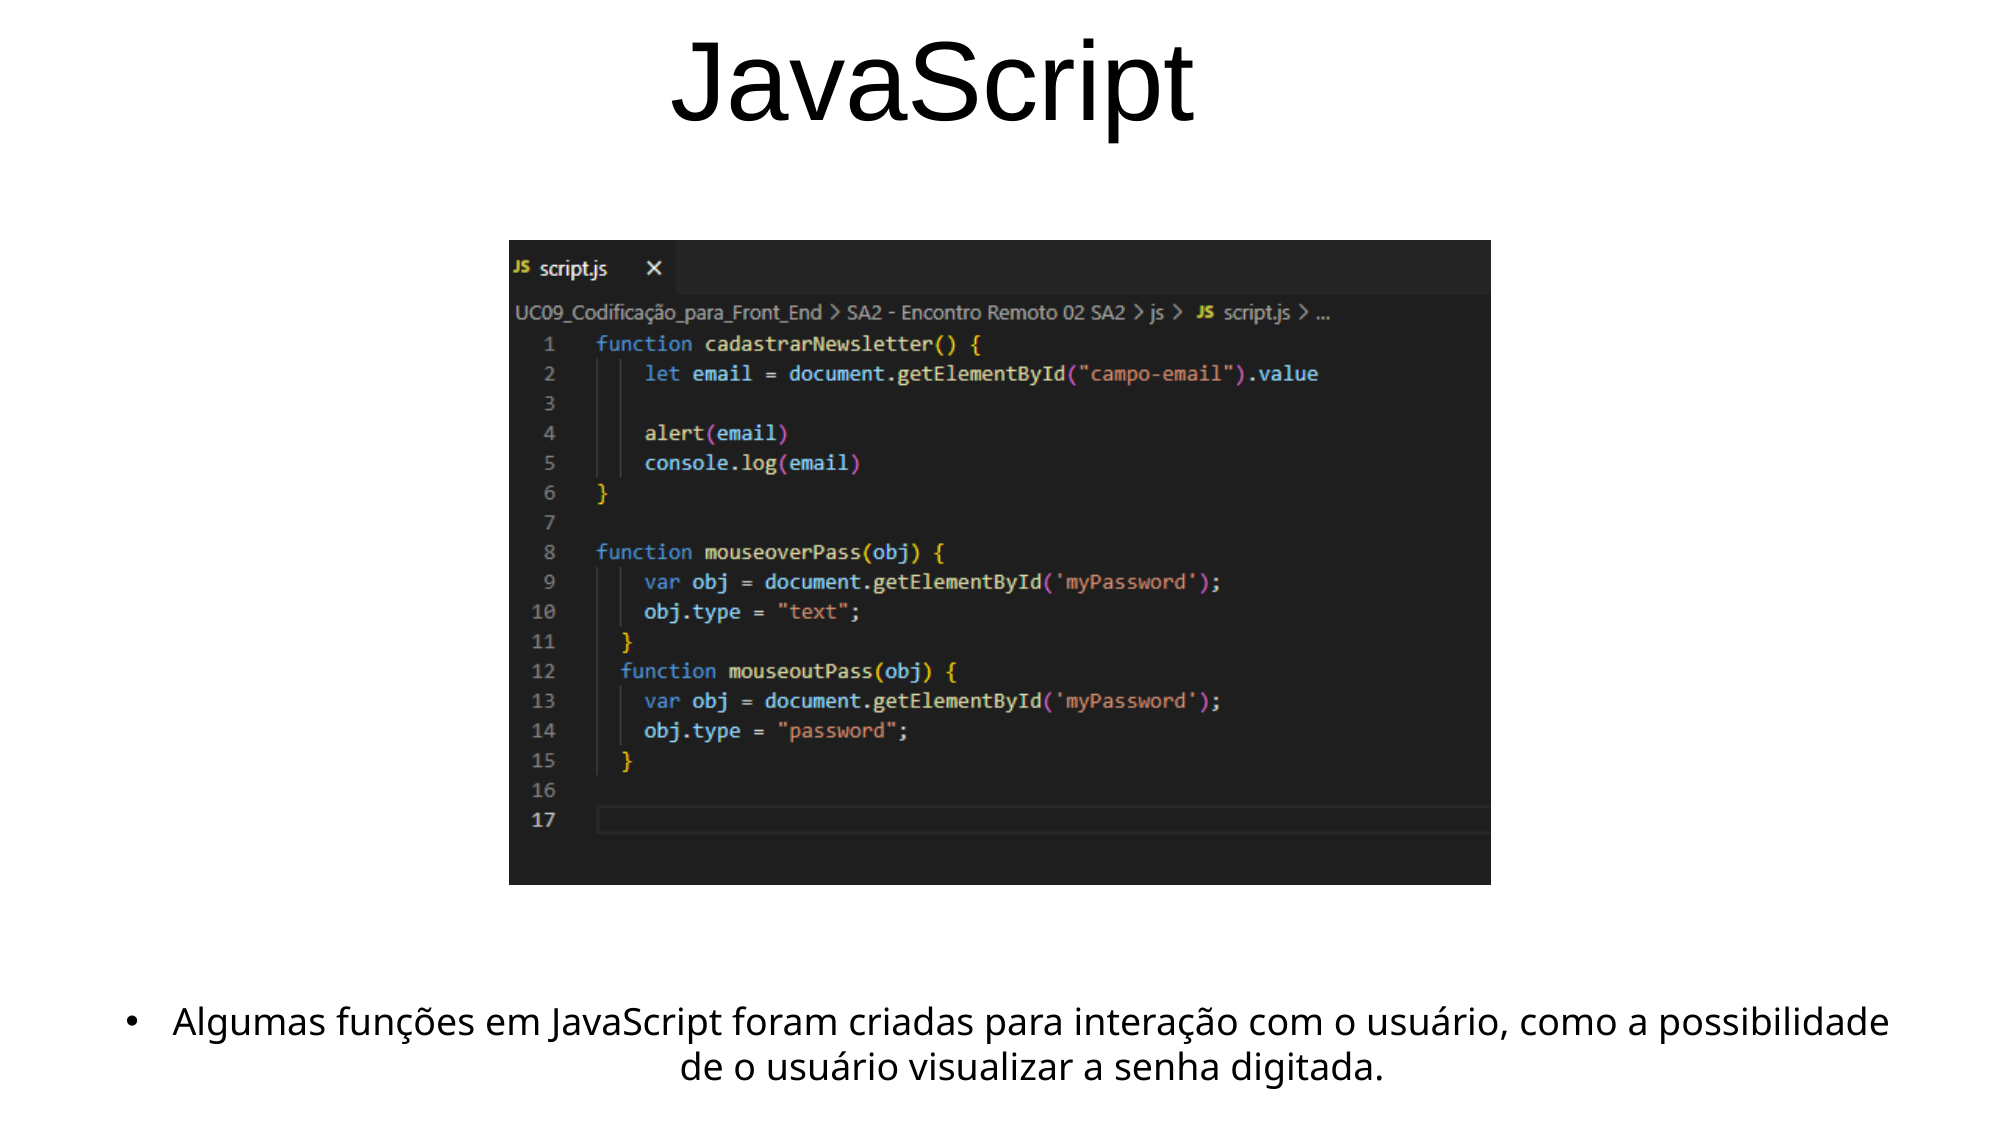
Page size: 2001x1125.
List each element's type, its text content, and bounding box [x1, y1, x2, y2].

text_box Algumas funções em JavaScript foram criadas para interação com o usuário, como a possibilidade de o usuário visualizar a senha digitada. [105, 990, 1912, 1095]
picture [509, 240, 1491, 885]
text_box JavaScript [637, 0, 1228, 150]
